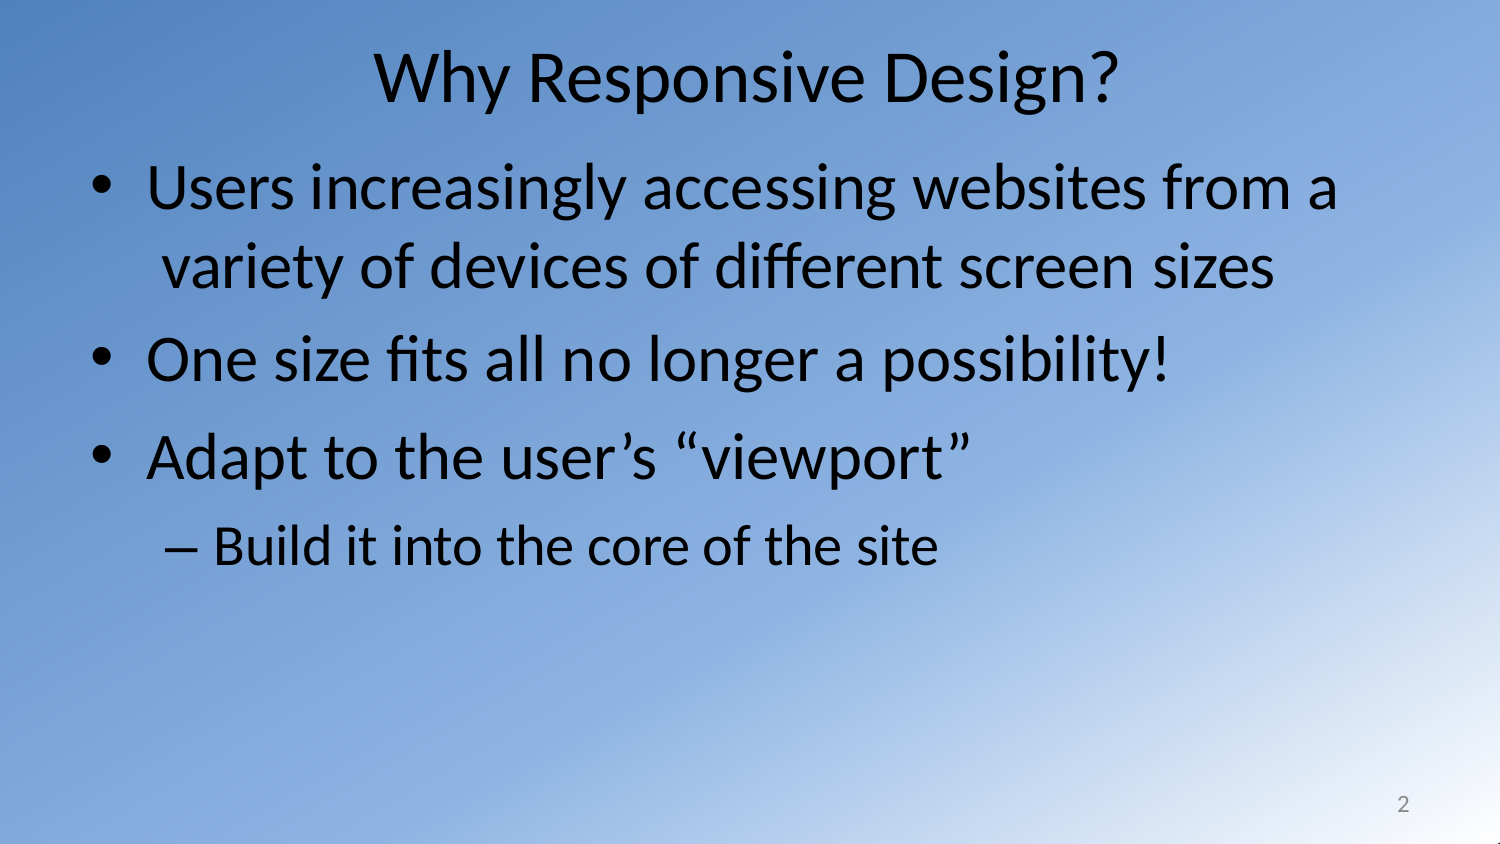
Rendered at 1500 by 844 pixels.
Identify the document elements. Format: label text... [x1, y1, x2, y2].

title Why Responsive Design? [371, 25, 1129, 138]
slide_number 2 [1392, 786, 1414, 844]
text_box Users increasingly accessing websites from a variety of devices of different screen sizes One size fits all no longer a possibility! Adapt to the user’s “viewport” – Build it into the core of the site [87, 138, 1349, 577]
picture [0, 0, 1500, 844]
